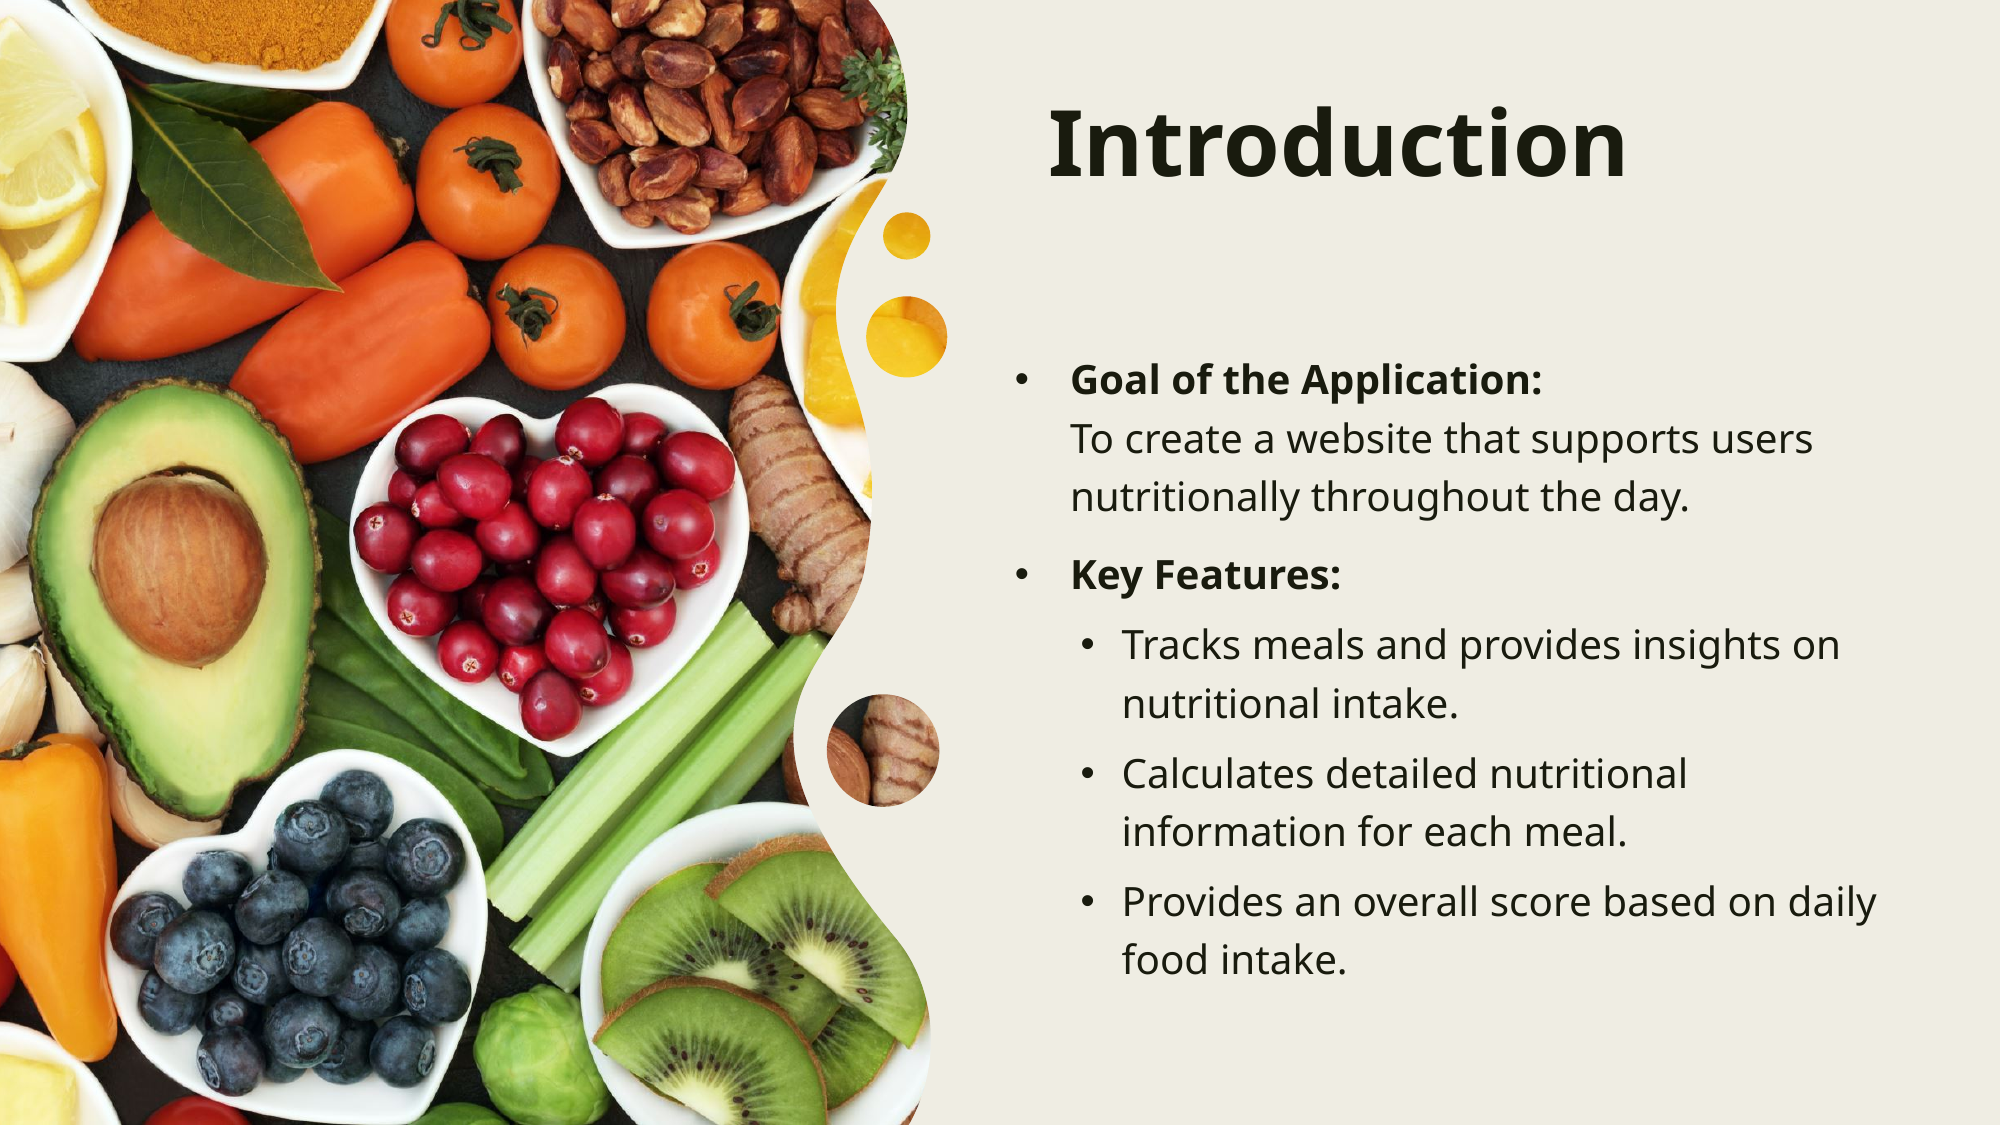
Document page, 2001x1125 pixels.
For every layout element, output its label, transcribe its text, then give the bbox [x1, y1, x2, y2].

list Goal of the Application: To create a website that supports users nutritionally throughout the day. Key Features: Tracks meals and provides insights on nutritional intake. Calculates detailed nutritional information for each meal. Provides an overall score based on daily food intake. [999, 337, 1912, 997]
picture [0, 0, 948, 1125]
title Introduction [1033, 90, 1914, 357]
